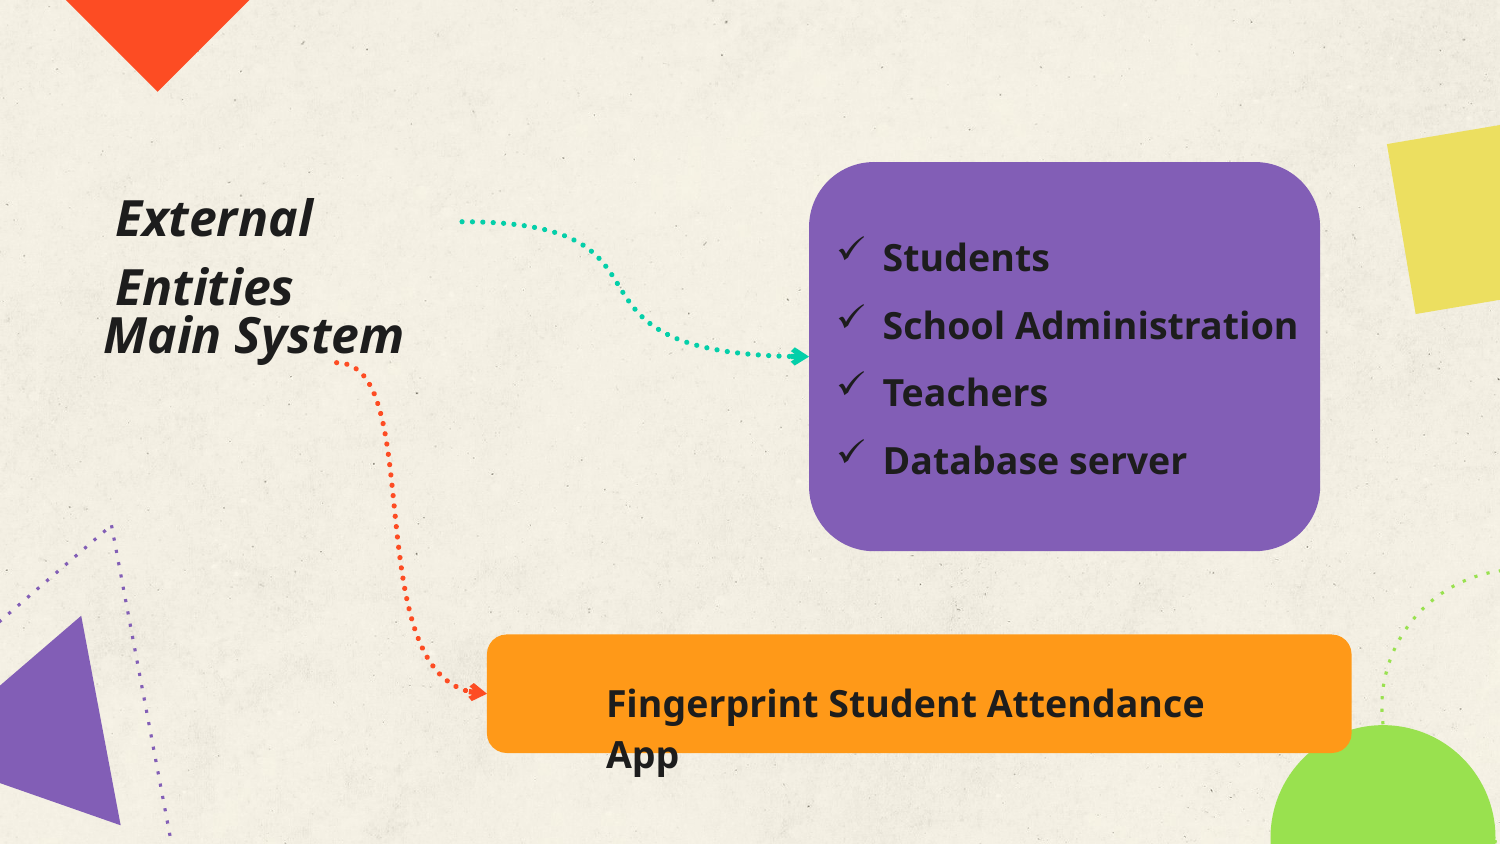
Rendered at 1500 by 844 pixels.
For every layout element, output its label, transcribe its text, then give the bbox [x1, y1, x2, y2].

subtitle Students School Administration Teachers Database server [820, 161, 1462, 455]
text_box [461, 221, 810, 357]
text_box External Entities [100, 162, 497, 224]
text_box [246, 452, 578, 604]
text_box [806, 187, 1323, 554]
text_box [484, 632, 1354, 756]
text_box Main System [88, 280, 456, 342]
text_box Fingerprint Student Attendance App [591, 658, 1248, 720]
